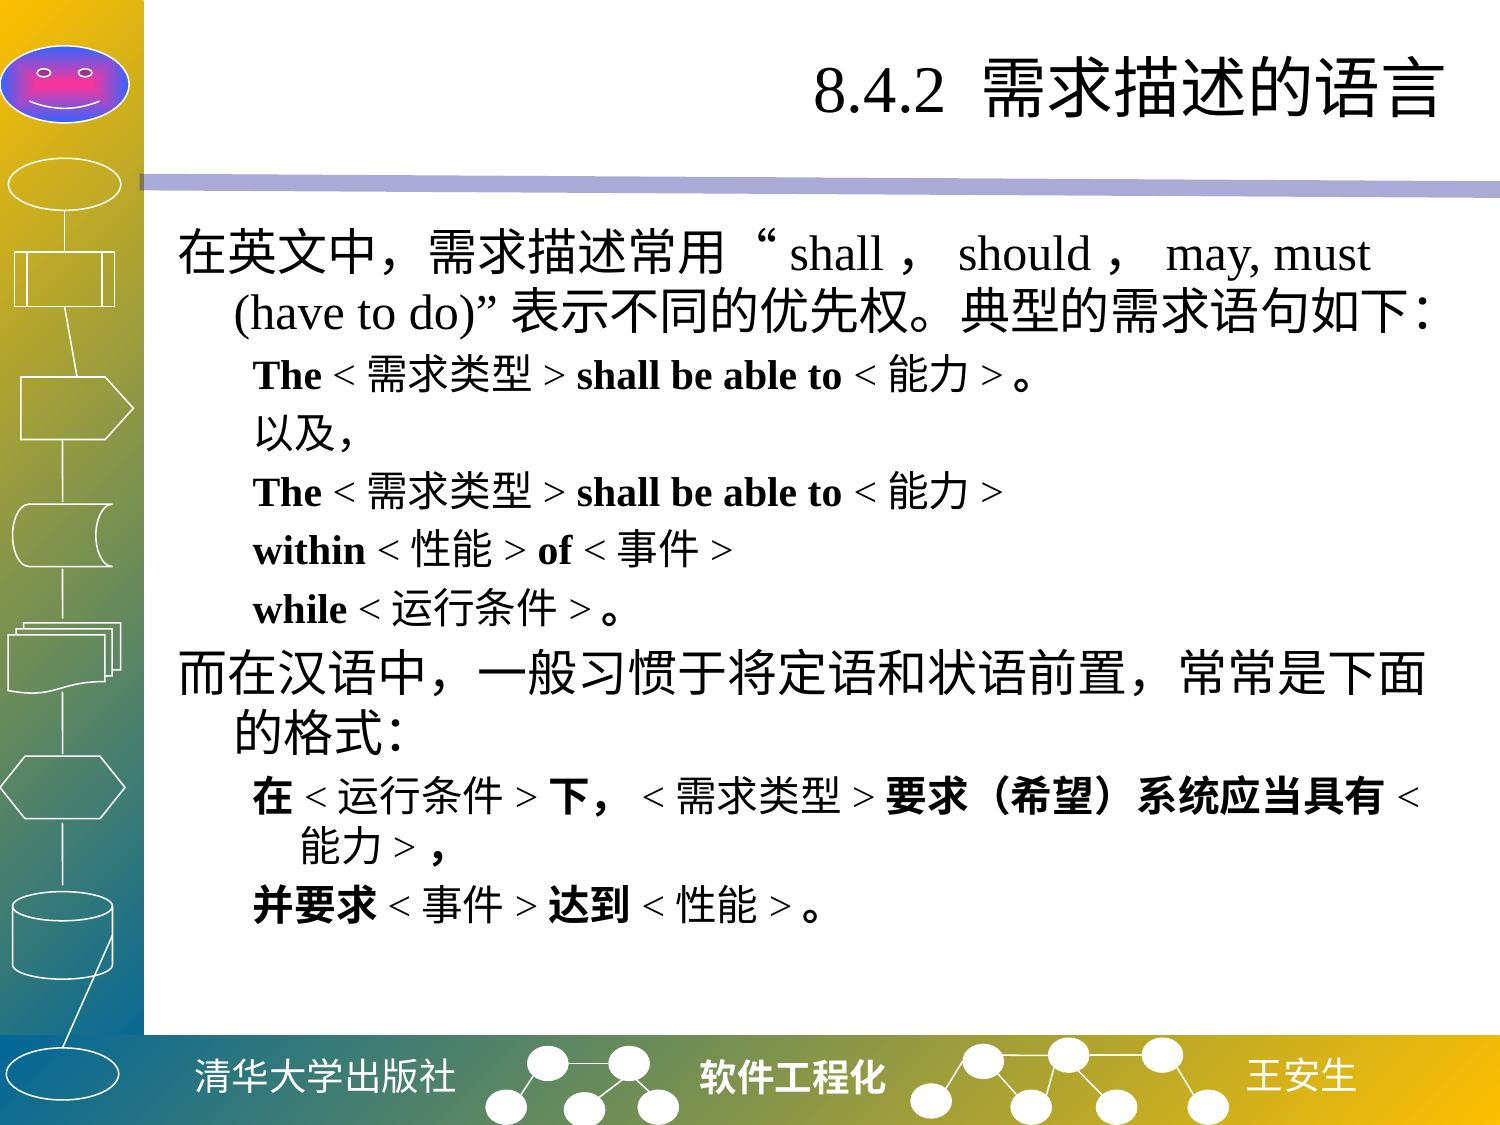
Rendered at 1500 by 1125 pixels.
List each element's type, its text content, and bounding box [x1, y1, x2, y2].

title 8.4.2 需求描述的语言 [187, 24, 1463, 147]
list 在英文中，需求描述常用“shall，should，may, must (have to do)”表示不同的优先权。典型的需求语句如下： The <需求类型> shall be able to <能力>。 以及， The <需求类型> shall be able to <能力> within <性能> of <事件> while <运行条件>。 而在汉语中，一般习惯于将定语和状语前置，常常是下面的格式： 在<运行条件>下，<需求类型>要求（希望）系统应当具有<能力>， 并要求<事件>达到<性能>。 [162, 212, 1476, 1017]
